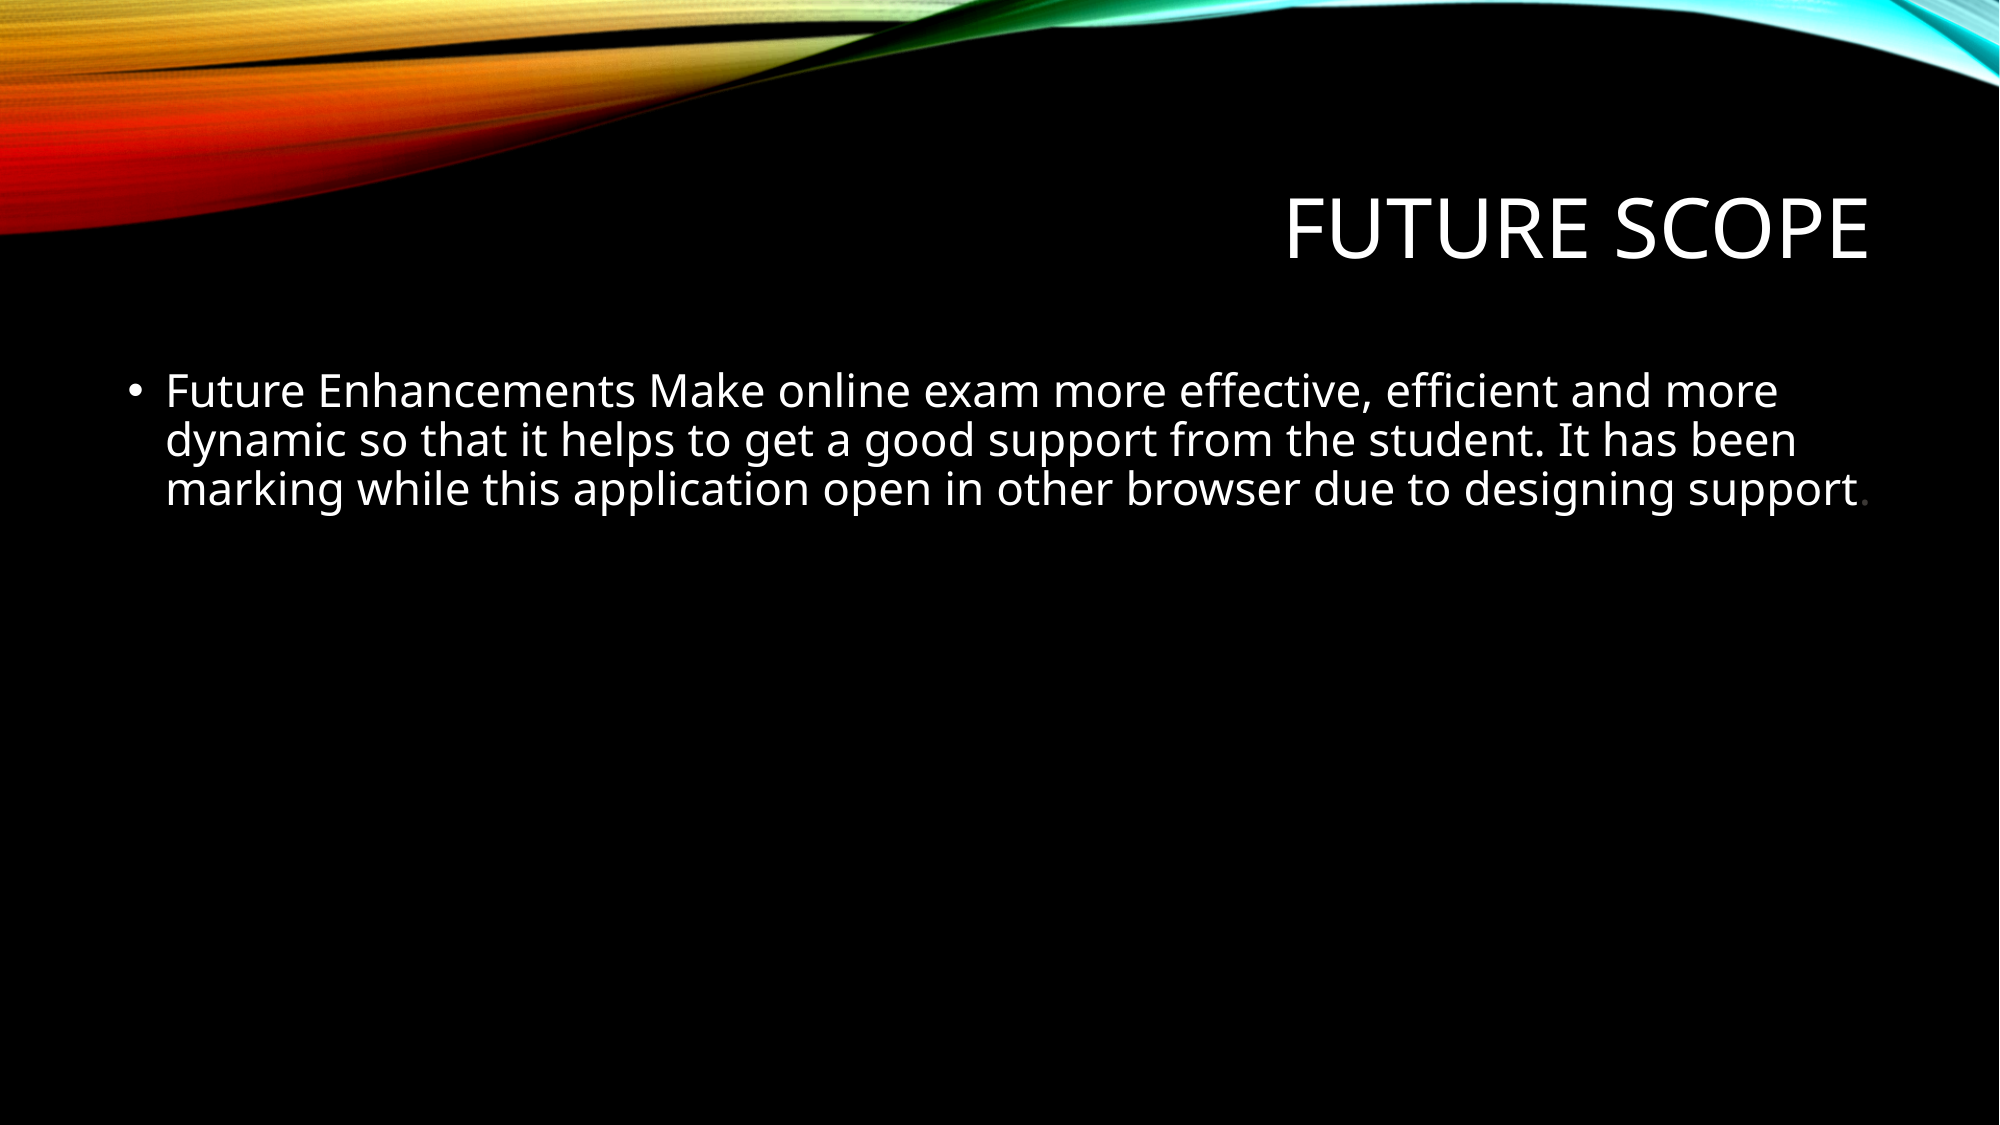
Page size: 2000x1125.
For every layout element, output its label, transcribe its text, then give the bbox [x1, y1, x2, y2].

title Future Scope [474, 125, 1887, 338]
picture [0, 0, 2000, 237]
list Future Enhancements Make online exam more effective, efficient and more dynamic so that it helps to get a good support from the student. It has been marking while this application open in other browser due to designing support. [112, 360, 1887, 1021]
